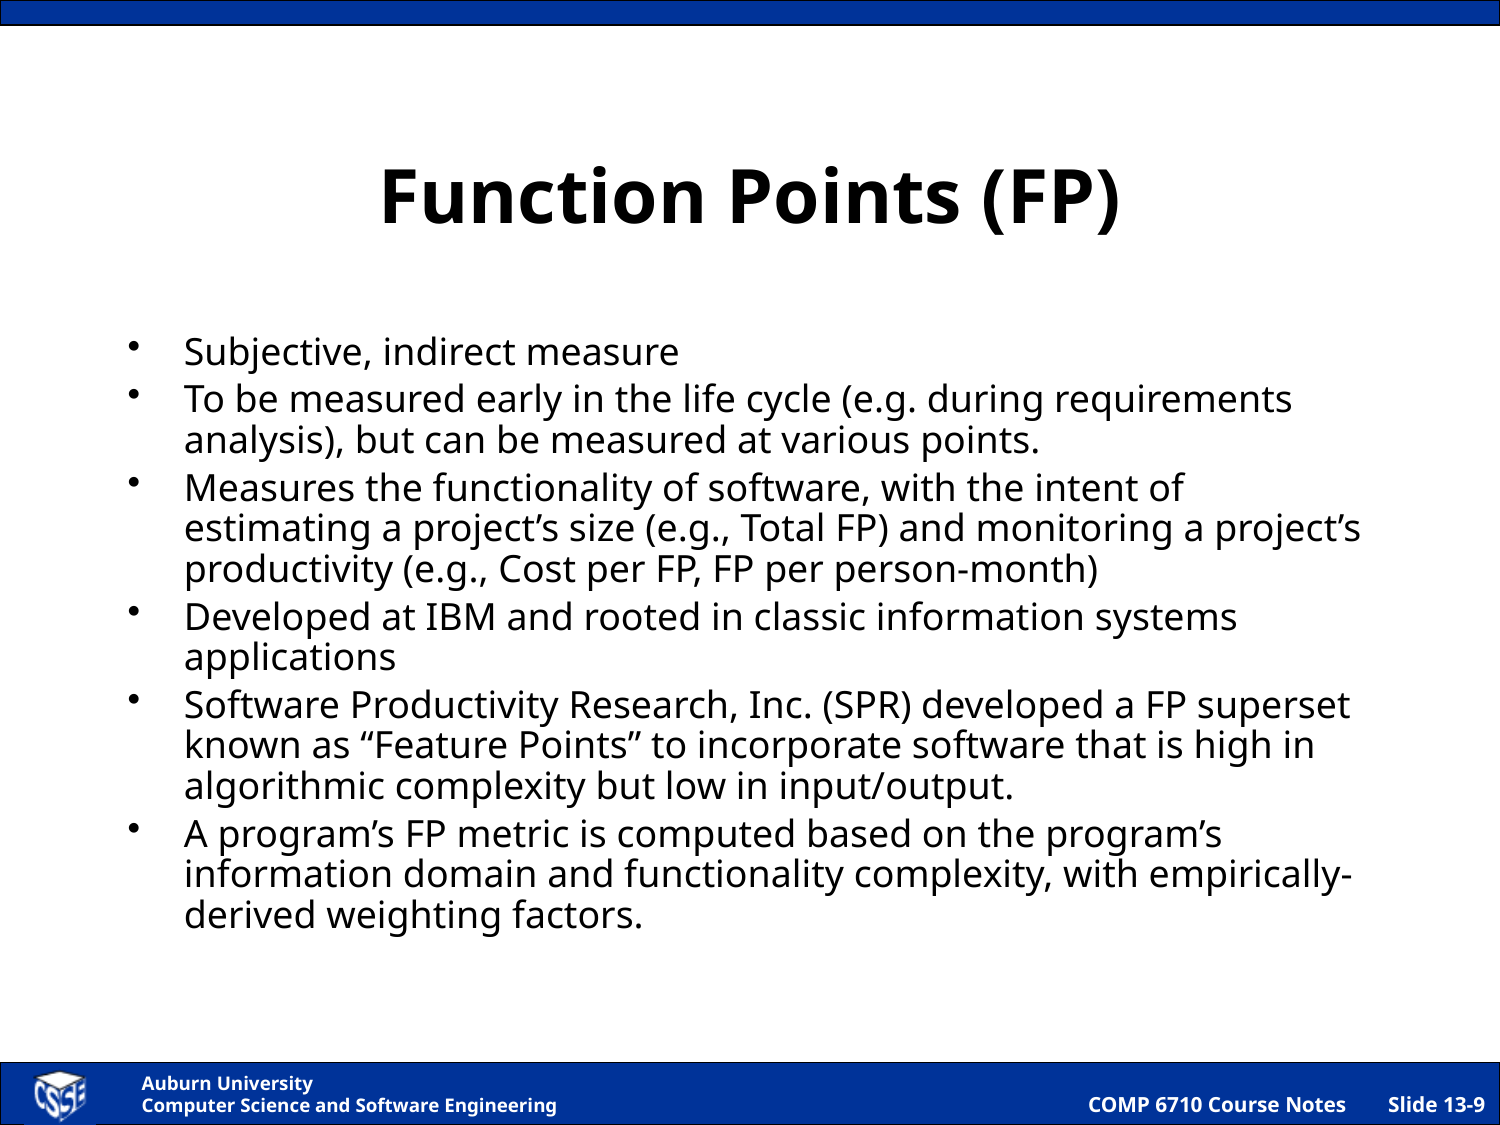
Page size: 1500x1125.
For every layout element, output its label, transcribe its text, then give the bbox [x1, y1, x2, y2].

title Function Points (FP) [112, 99, 1388, 288]
picture [24, 1066, 96, 1125]
list Subjective, indirect measure To be measured early in the life cycle (e.g. during requirements analysis), but can be measured at various points. Measures the functionality of software, with the intent of estimating a project’s size (e.g., Total FP) and monitoring a project’s productivity (e.g., Cost per FP, FP per person-month) Developed at IBM and rooted in classic information systems applications Software Productivity Research, Inc. (SPR) developed a FP superset known as “Feature Points” to incorporate software that is high in algorithmic complexity but low in input/output. A program’s FP metric is computed based on the program’s information domain and functionality complexity, with empirically-derived weighting factors. [112, 324, 1388, 1001]
